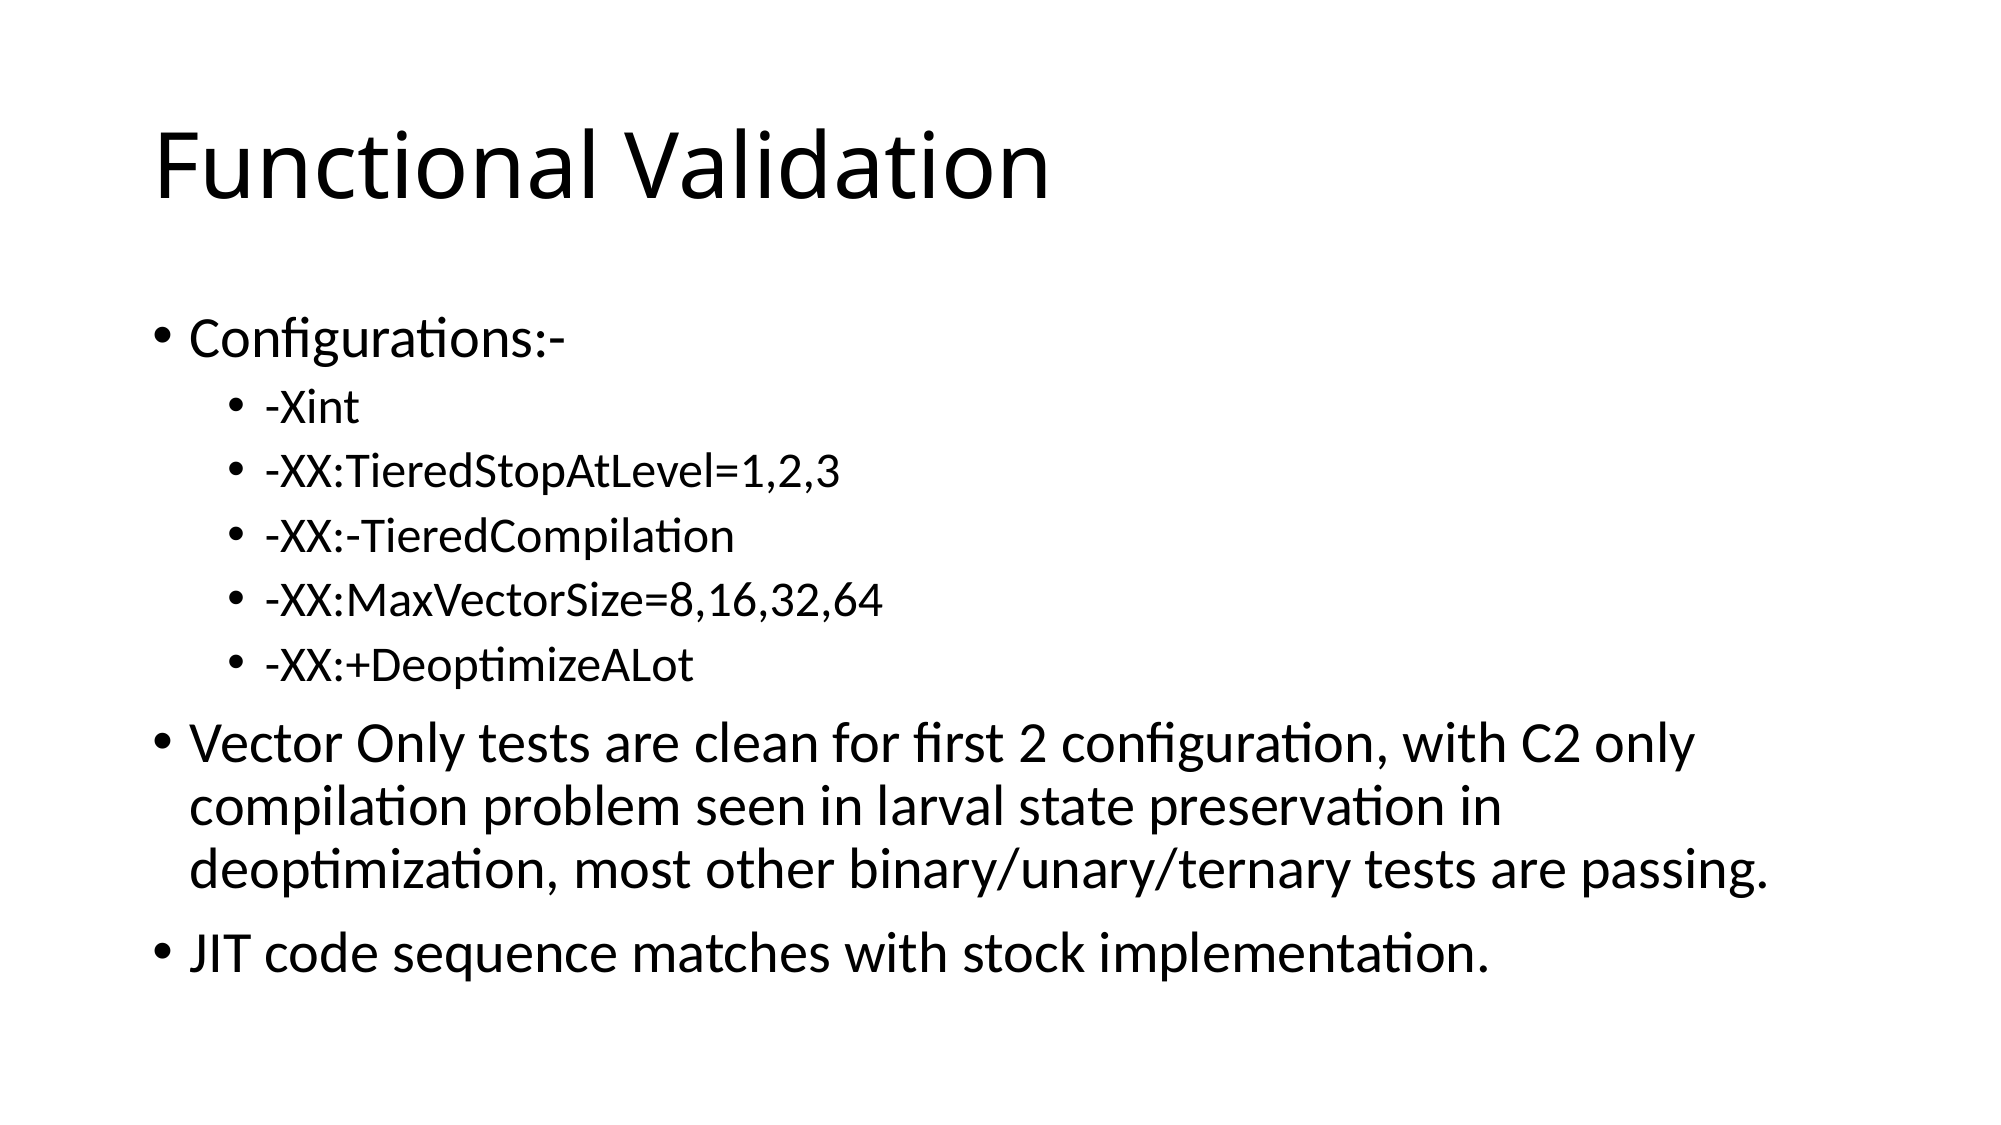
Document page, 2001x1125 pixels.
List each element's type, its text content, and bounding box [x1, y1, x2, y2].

title Functional Validation [137, 59, 1863, 278]
list Configurations:- -Xint -XX:TieredStopAtLevel=1,2,3 -XX:-TieredCompilation -XX:MaxVectorSize=8,16,32,64 -XX:+DeoptimizeALot Vector Only tests are clean for first 2 configuration, with C2 only compilation problem seen in larval state preservation in deoptimization, most other binary/unary/ternary tests are passing. JIT code sequence matches with stock implementation. [137, 299, 1863, 1014]
